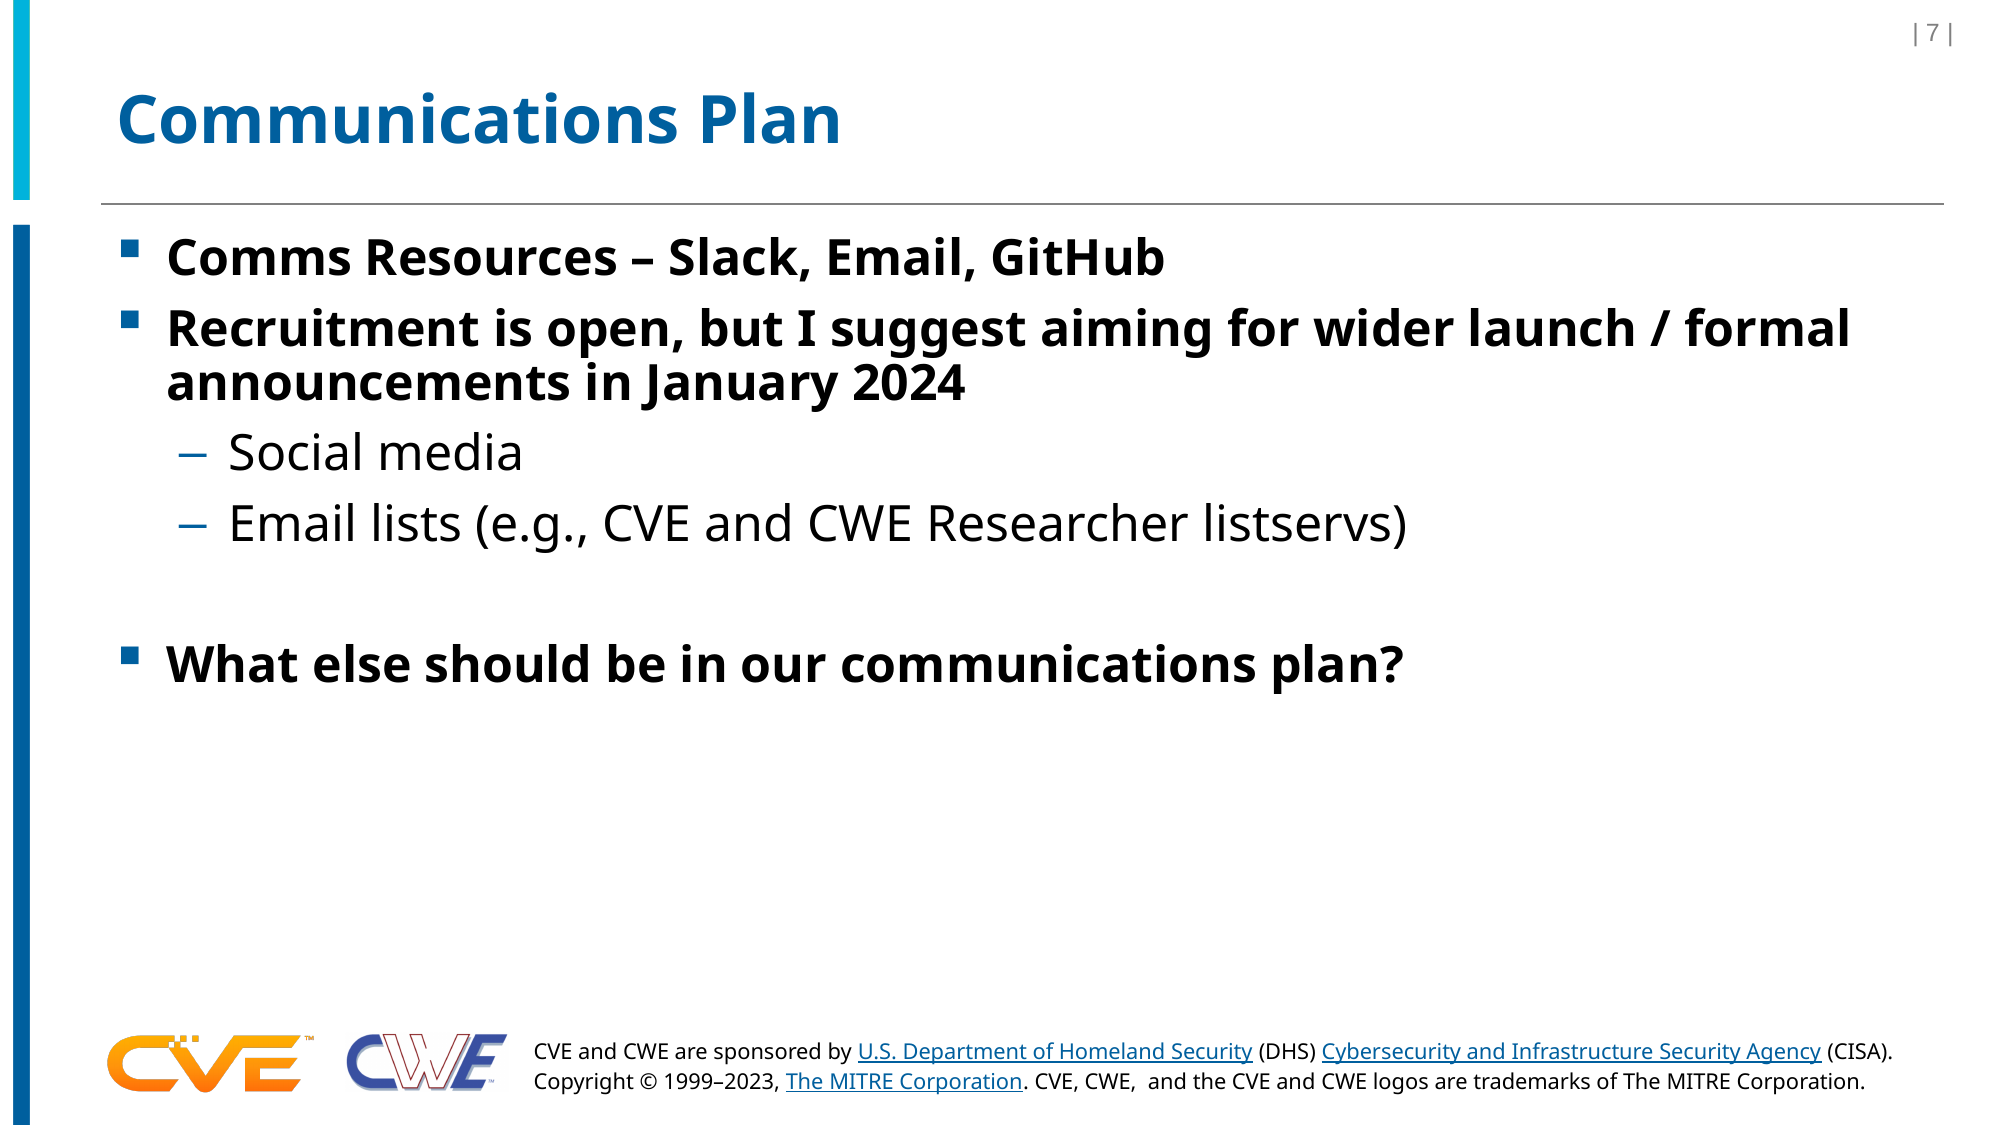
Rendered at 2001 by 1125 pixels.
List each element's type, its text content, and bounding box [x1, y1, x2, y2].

slide_number | 7 | [1685, 9, 1976, 51]
title Communications Plan [101, 60, 1945, 184]
picture [345, 1032, 509, 1092]
list Comms Resources – Slack, Email, GitHub Recruitment is open, but I suggest aiming for wider launch / formal announcements in January 2024 Social media Email lists (e.g., CVE and CWE Researcher listservs) What else should be in our communications plan? [101, 224, 1945, 1012]
picture [90, 1022, 328, 1106]
